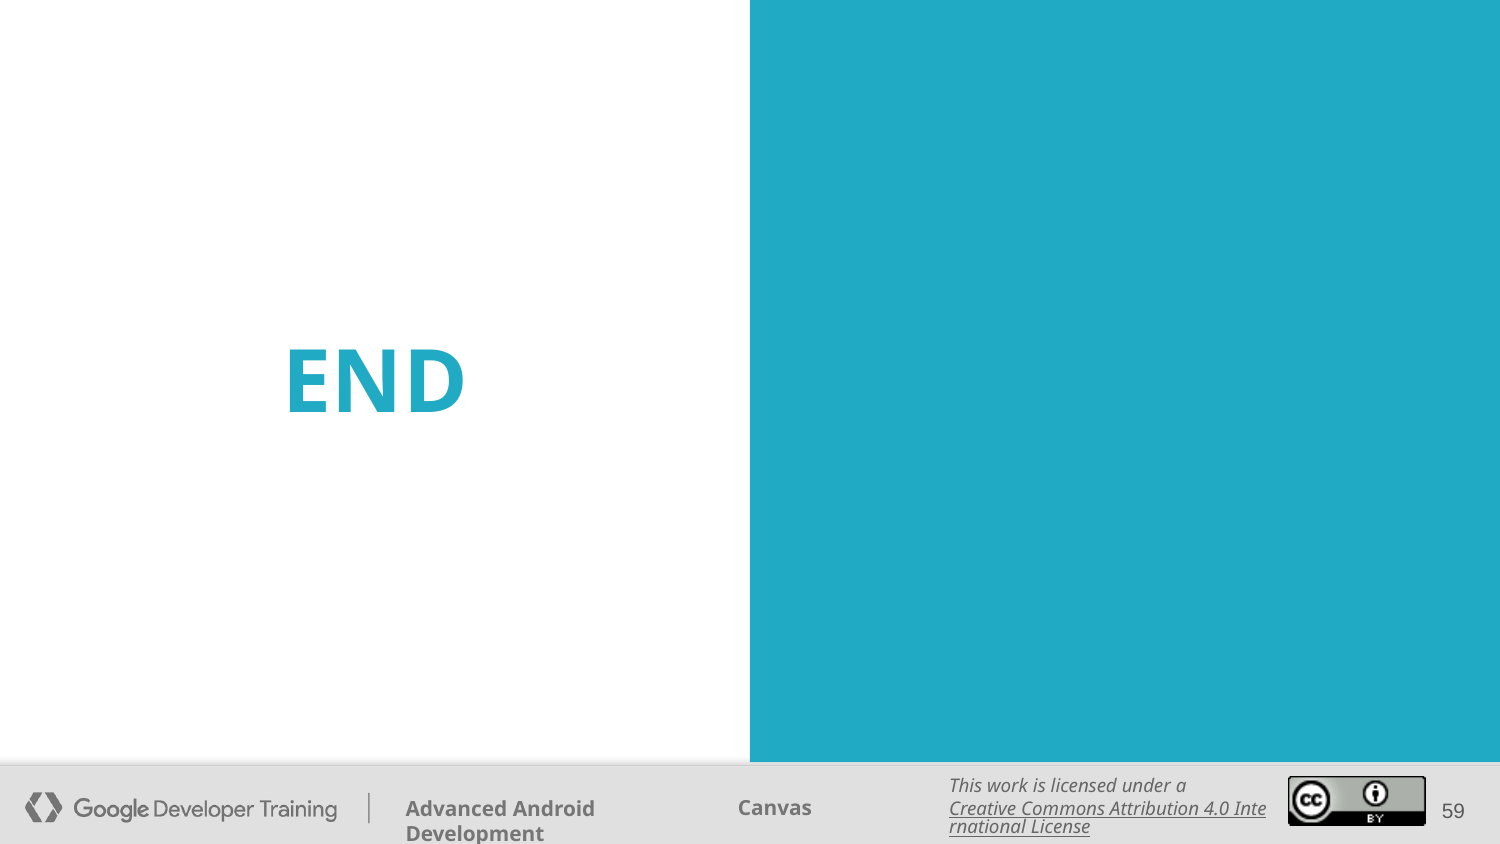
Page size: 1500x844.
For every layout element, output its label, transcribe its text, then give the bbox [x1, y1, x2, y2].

picture [0, 0, 1500, 844]
title END [43, 202, 708, 446]
slide_number ‹#› [1389, 777, 1480, 842]
